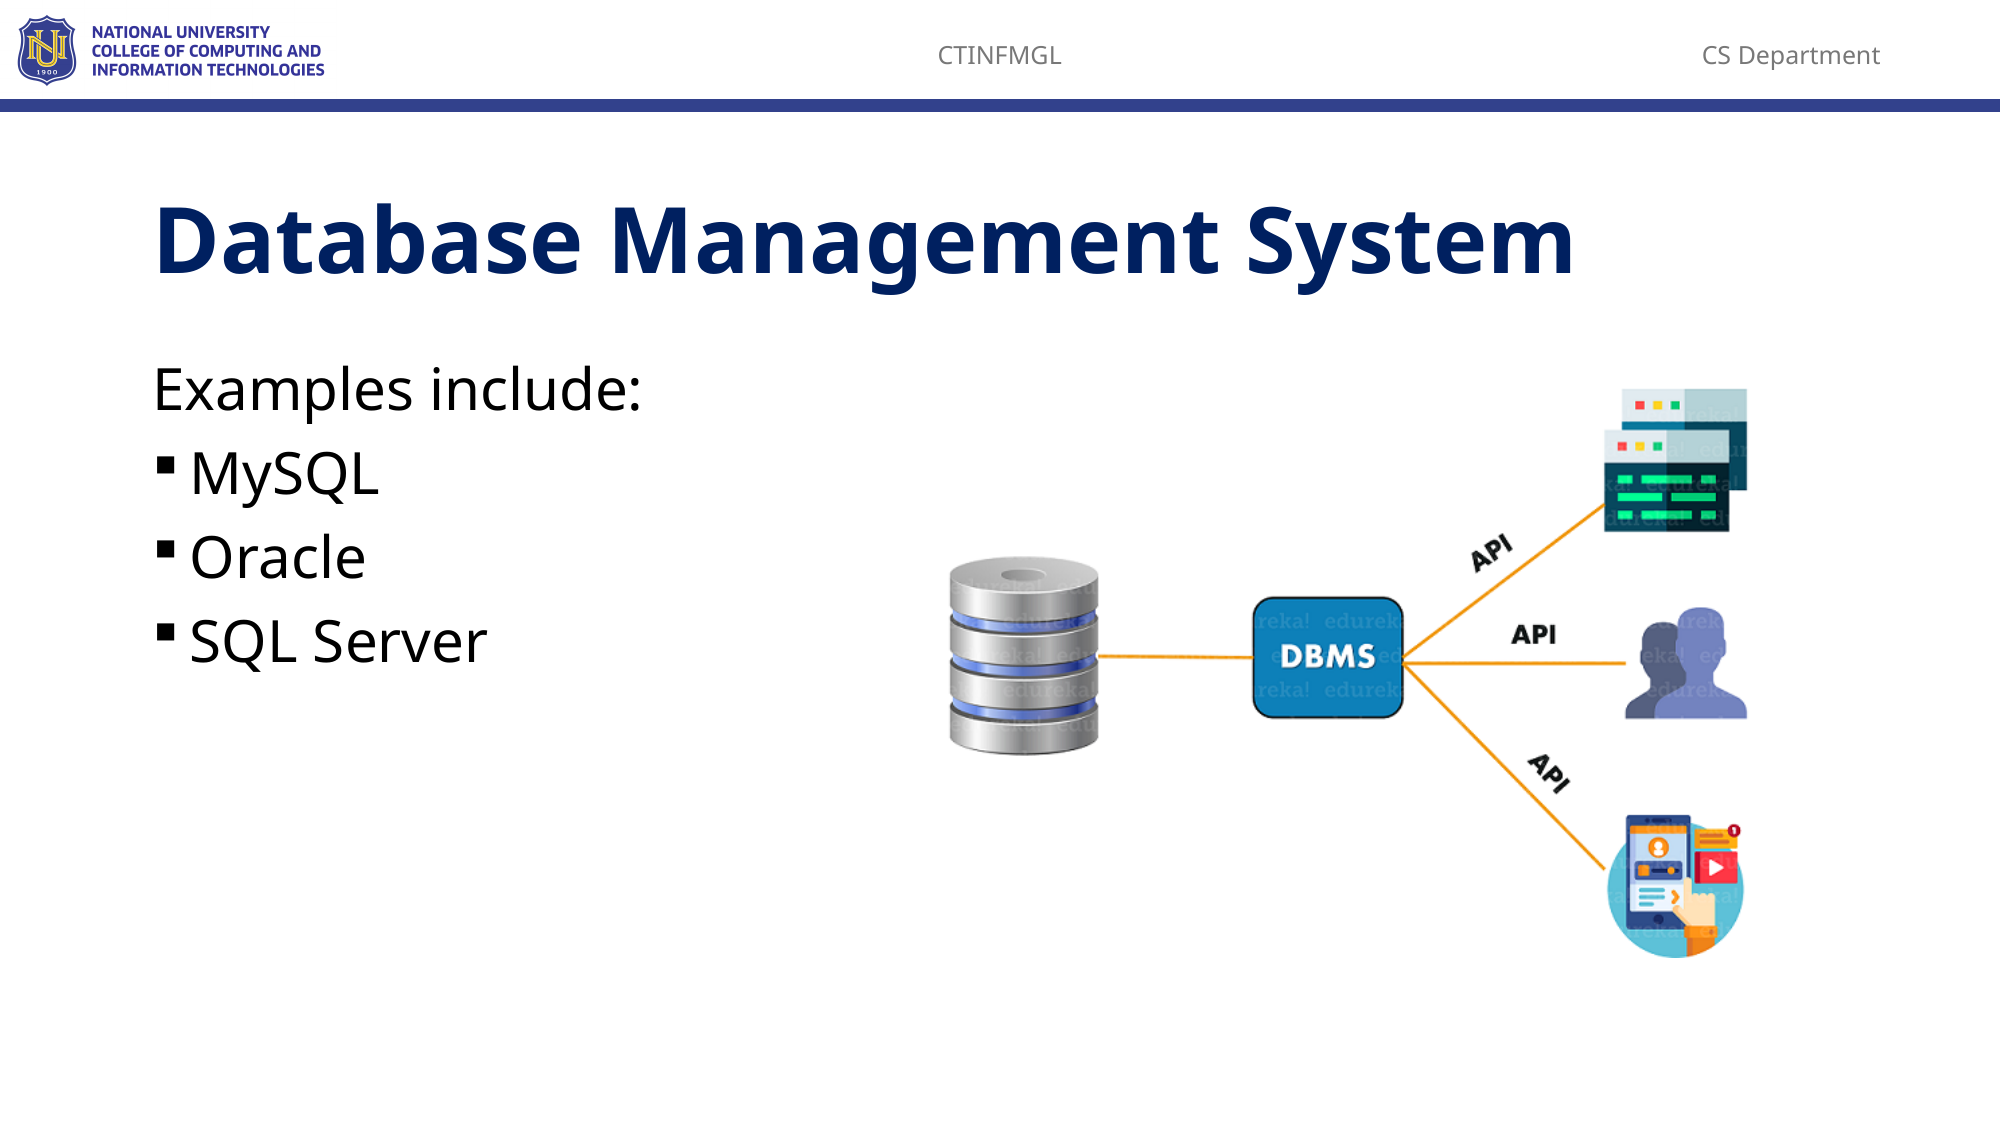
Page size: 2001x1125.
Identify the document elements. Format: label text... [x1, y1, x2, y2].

picture [941, 388, 1810, 958]
title Database Management System [137, 135, 1863, 353]
text_box Examples include: MySQL Oracle SQL Server [137, 353, 1066, 1067]
picture [0, 0, 337, 99]
